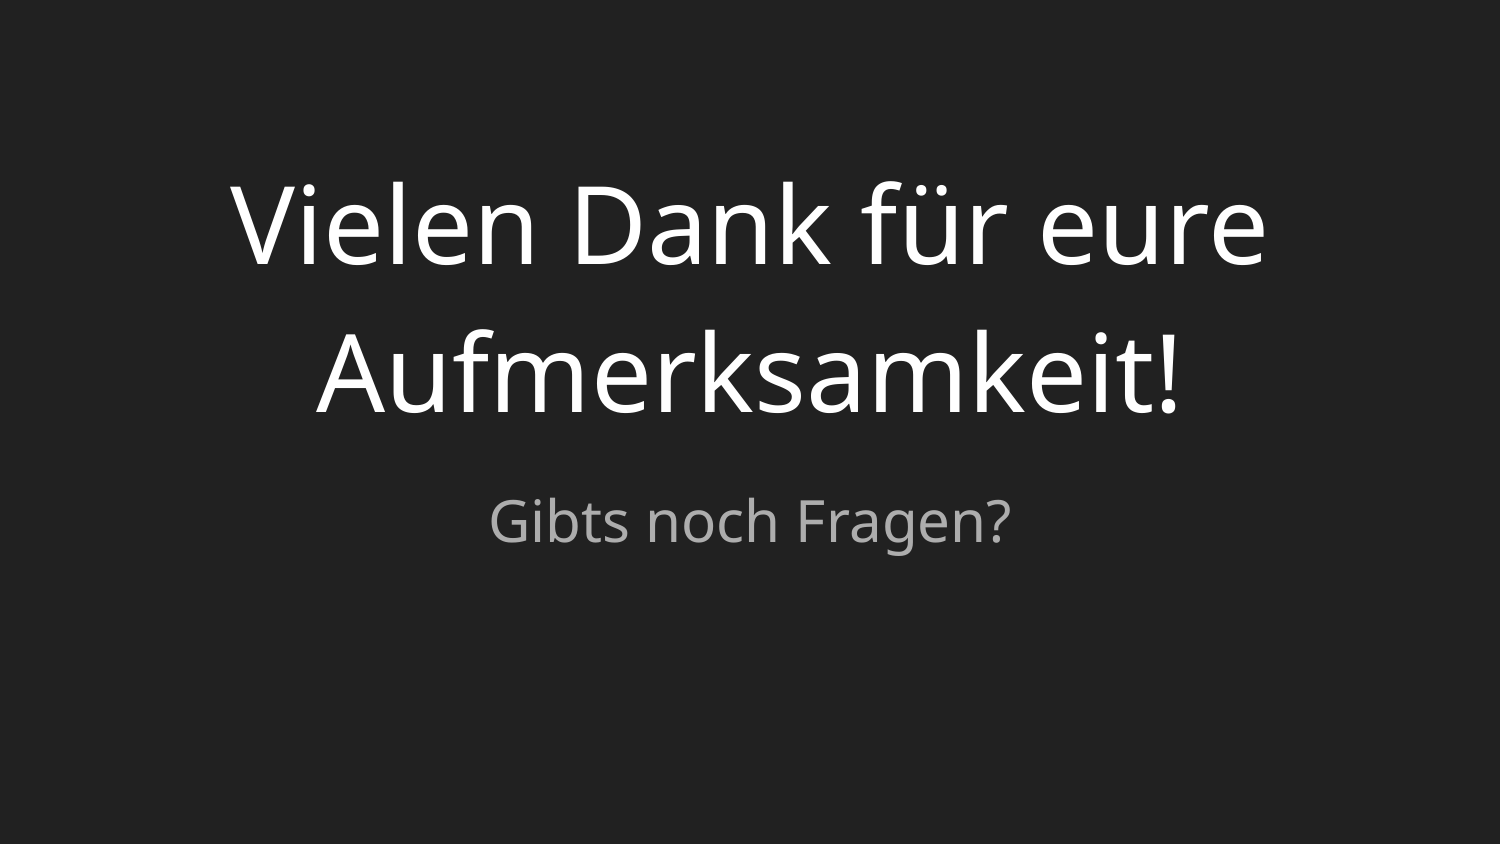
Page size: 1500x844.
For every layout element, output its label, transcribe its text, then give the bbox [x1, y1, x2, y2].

subtitle Gibts noch Fragen? [51, 464, 1449, 595]
title Vielen Dank für eure Aufmerksamkeit! [51, 122, 1449, 459]
